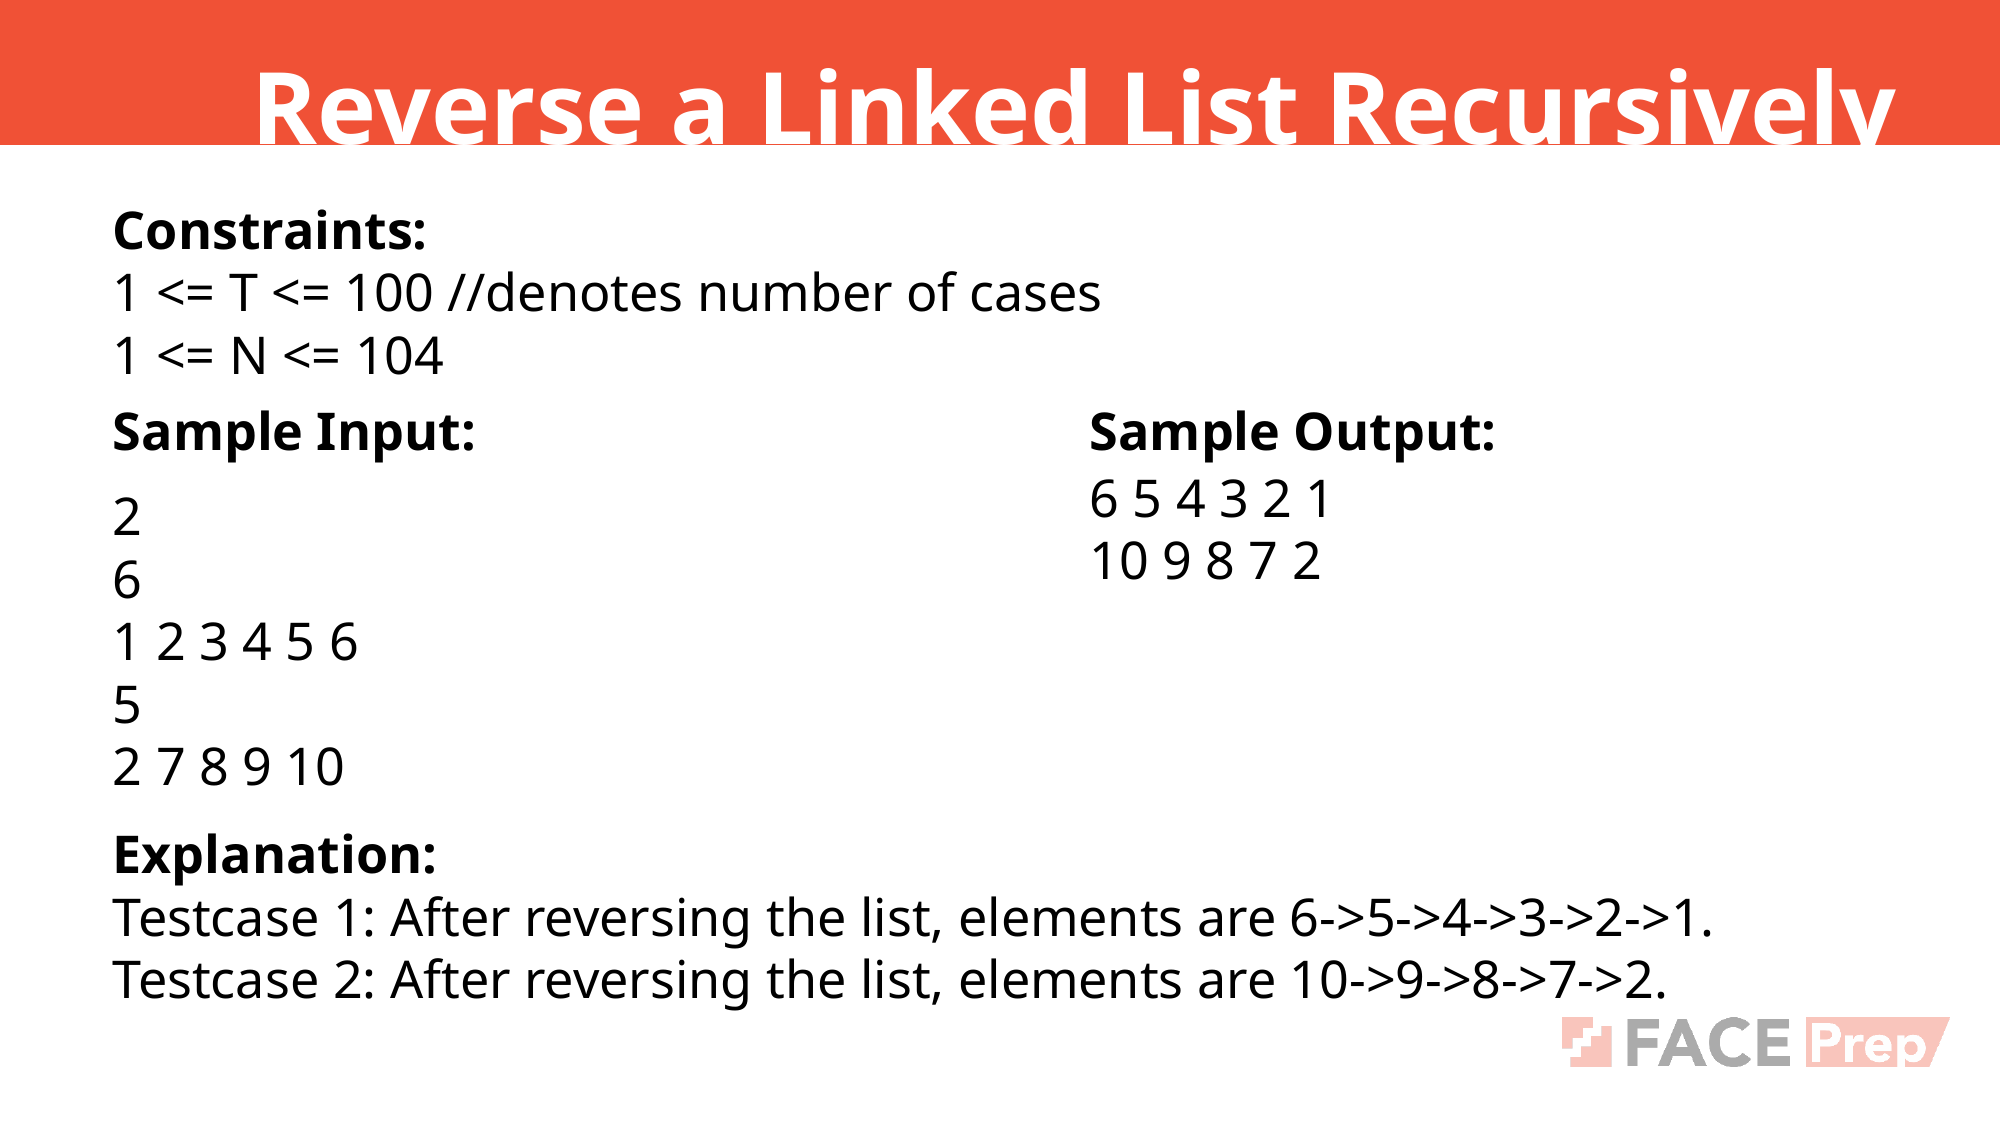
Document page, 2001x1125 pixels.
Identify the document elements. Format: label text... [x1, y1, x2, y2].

text_box Sample Input: [98, 391, 567, 469]
text_box 2 6 1 2 3 4 5 6 5 2 7 8 9 10 [98, 476, 925, 804]
text_box 6 5 4 3 2 1 10 9 8 7 2 [1074, 458, 1902, 598]
text_box [0, 0, 2000, 146]
text_box Constraints: 1 <= T <= 100 //denotes number of cases 1 <= N <= 104 Explanation: Testcase 1: After reversing the list, elements are 6->5->4->3->2->1. Testcase 2: After reversing the list, elements are 10->9->8->7->2. [98, 189, 1895, 1017]
text_box Reverse a Linked List Recursively [31, 37, 1914, 173]
text_box Sample Output: [1074, 391, 1639, 458]
picture [1562, 1017, 1950, 1067]
